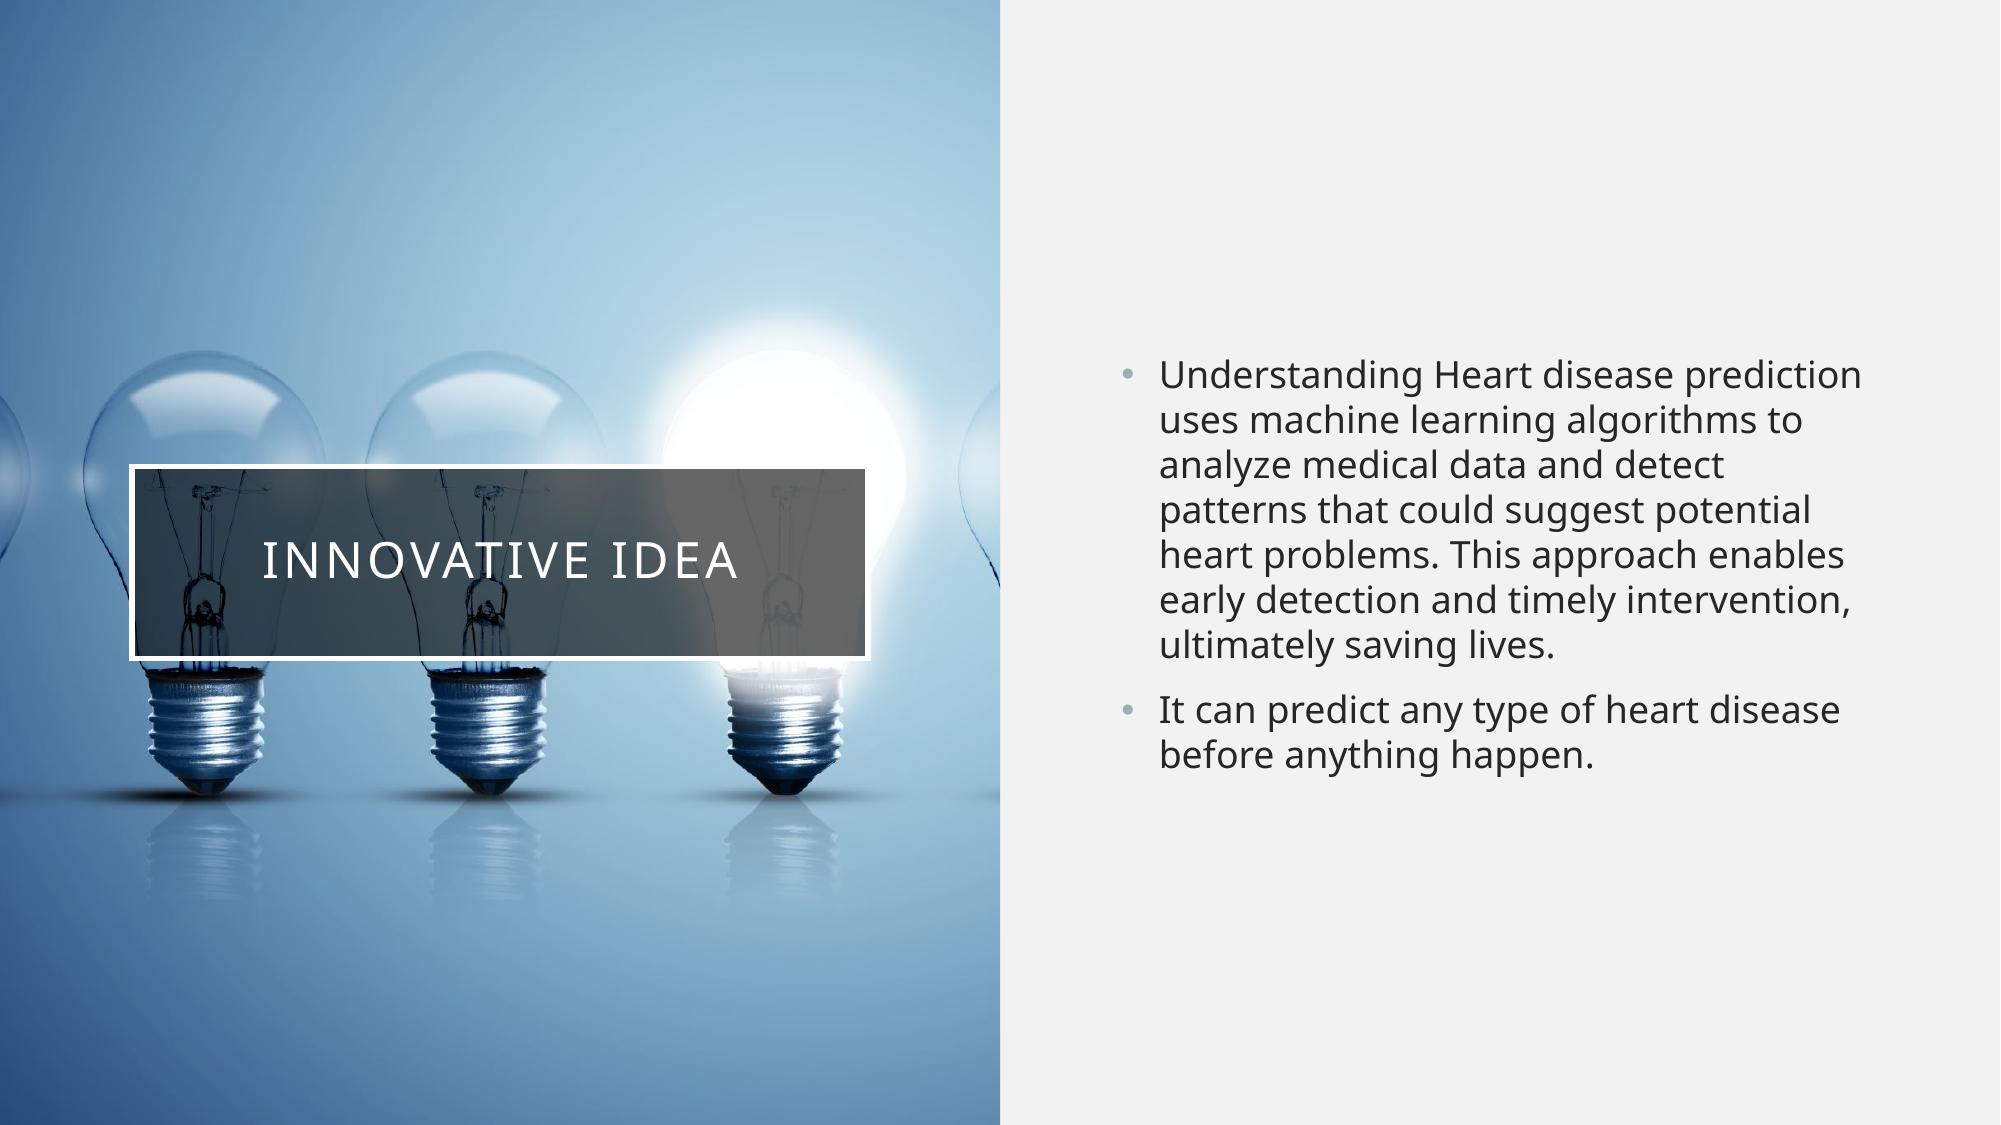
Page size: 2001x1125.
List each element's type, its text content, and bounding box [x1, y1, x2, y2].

list Understanding Heart disease prediction uses machine learning algorithms to analyze medical data and detect patterns that could suggest potential heart problems. This approach enables early detection and timely intervention, ultimately saving lives. It can predict any type of heart disease before anything happen. [1106, 160, 1895, 968]
picture [0, 0, 1001, 1125]
